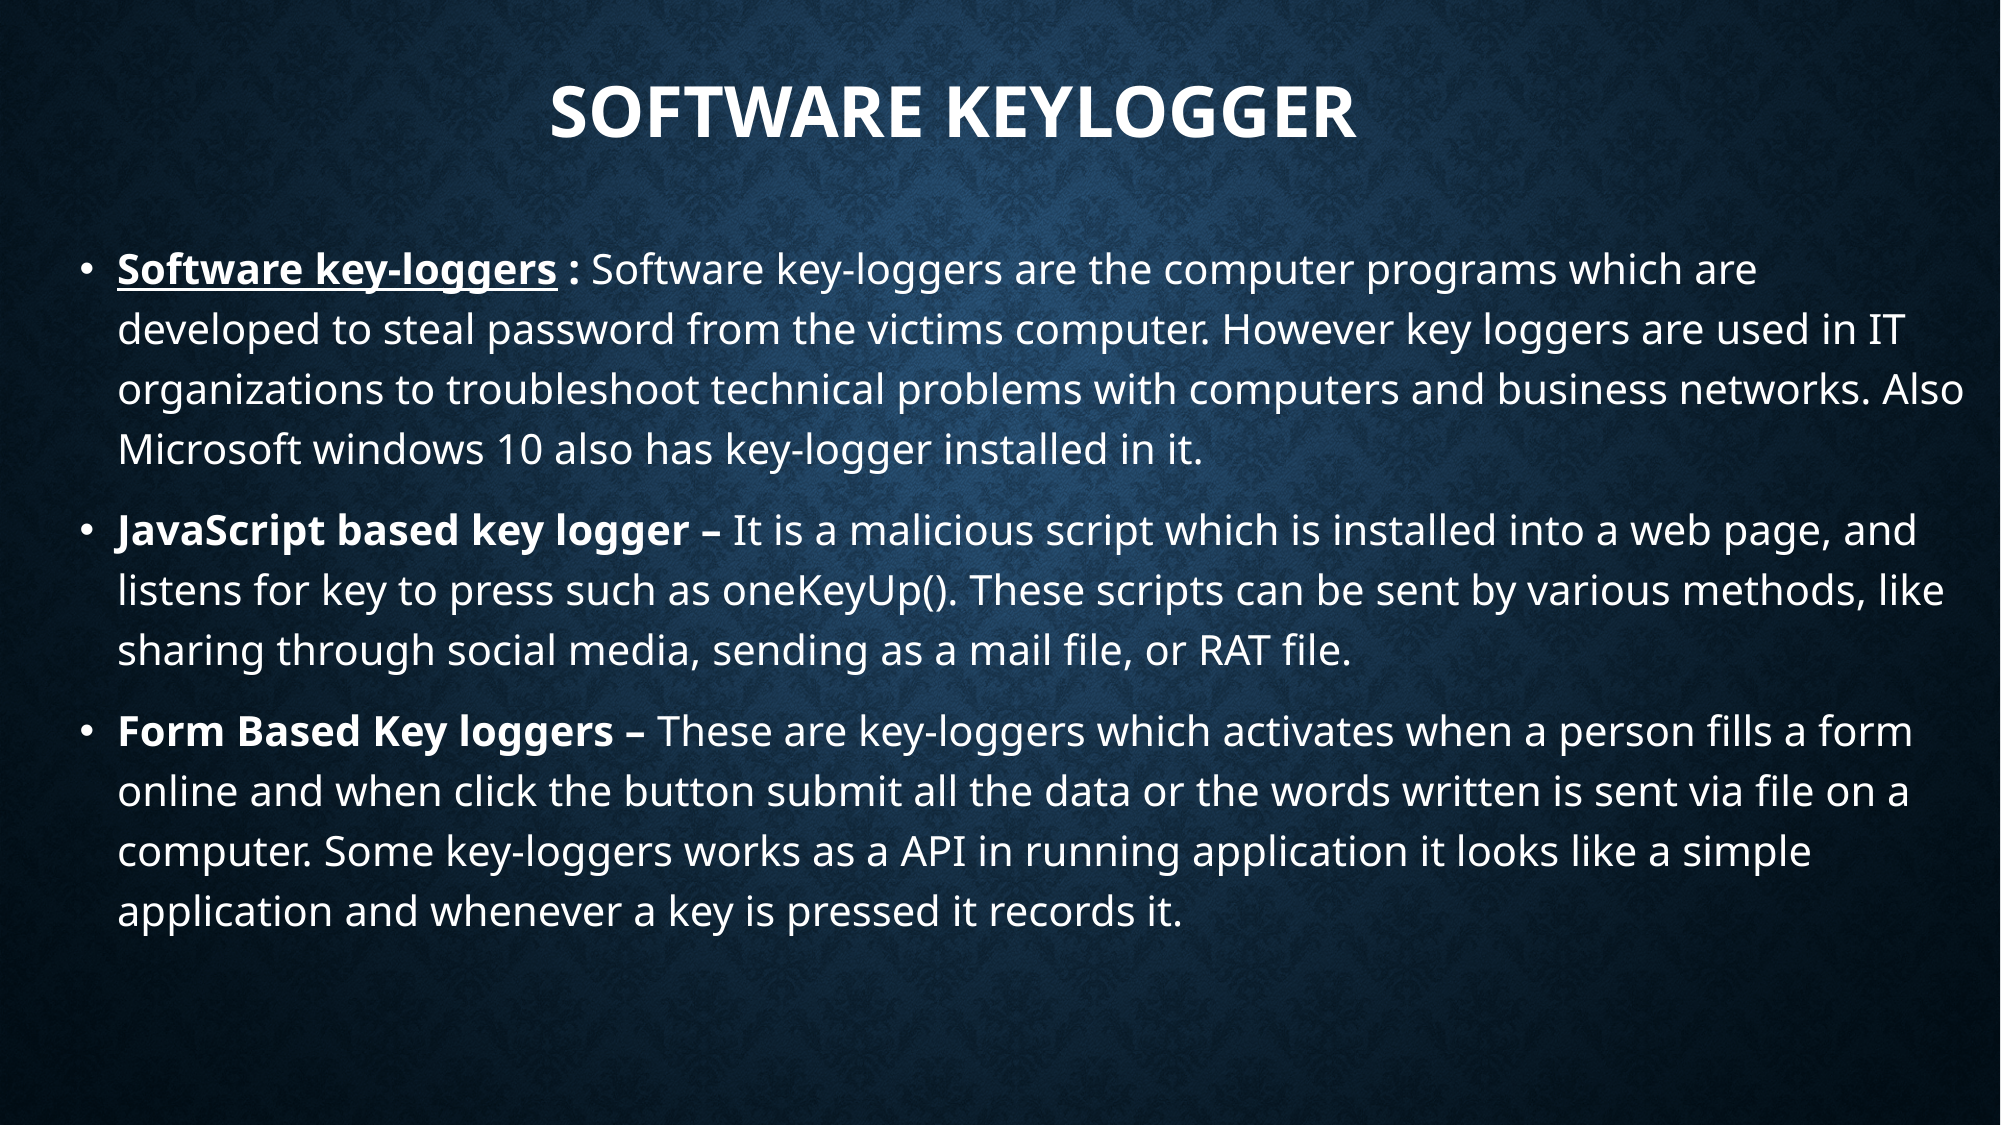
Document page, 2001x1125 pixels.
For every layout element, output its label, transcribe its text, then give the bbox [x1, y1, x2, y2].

title SOFTWARE KEYLOGGER [59, 42, 1849, 272]
list Software key-loggers : Software key-loggers are the computer programs which are developed to steal password from the victims computer. However key loggers are used in IT organizations to troubleshoot technical problems with computers and business networks. Also Microsoft windows 10 also has key-logger installed in it. JavaScript based key logger – It is a malicious script which is installed into a web page, and listens for key to press such as oneKeyUp(). These scripts can be sent by various methods, like sharing through social media, sending as a mail file, or RAT file. Form Based Key loggers – These are key-loggers which activates when a person fills a form online and when click the button submit all the data or the words written is sent via file on a computer. Some key-loggers works as a API in running application it looks like a simple application and whenever a key is pressed it records it. [64, 225, 1986, 1090]
